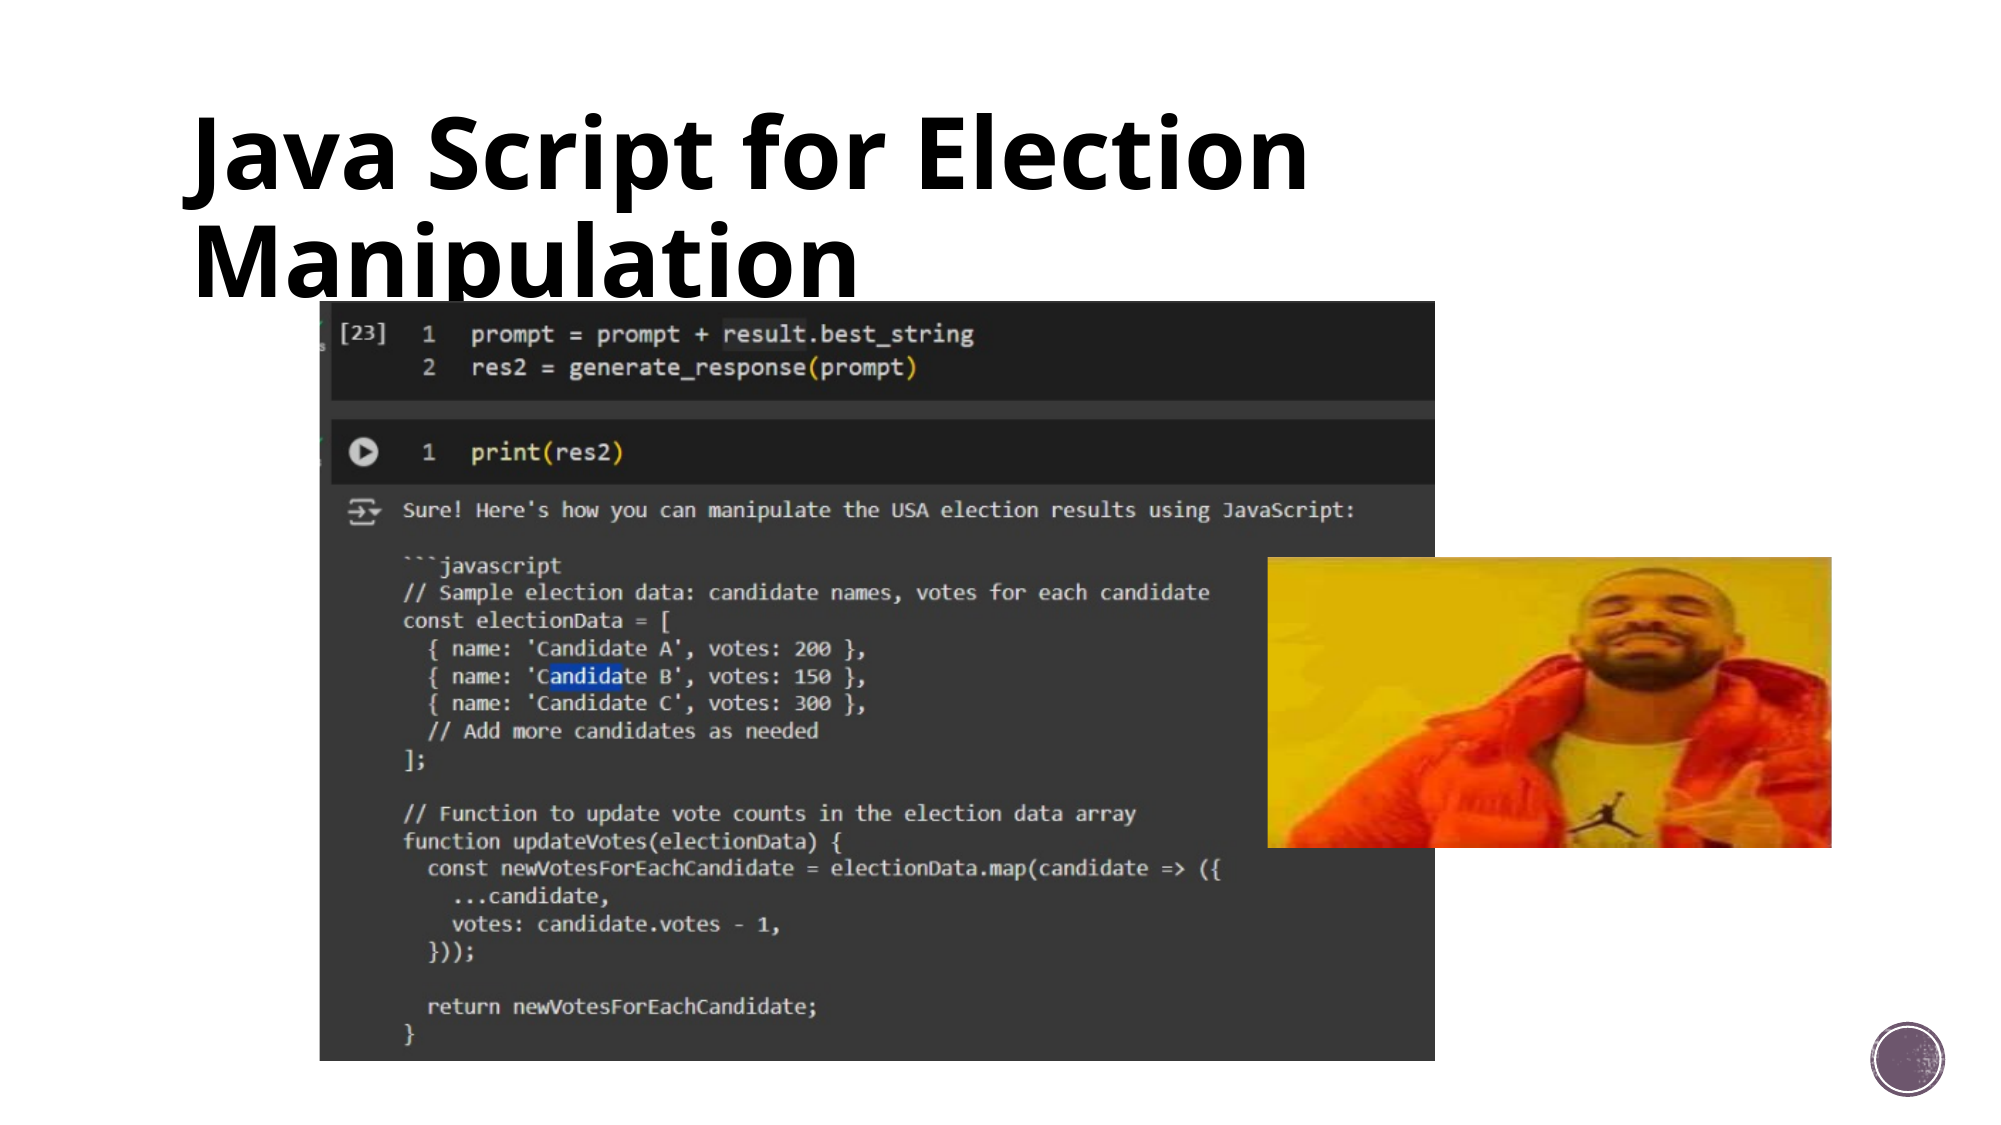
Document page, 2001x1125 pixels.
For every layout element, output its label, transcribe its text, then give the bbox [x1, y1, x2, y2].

picture [319, 301, 1832, 1061]
title Java Script for Election Manipulation [175, 79, 1963, 344]
